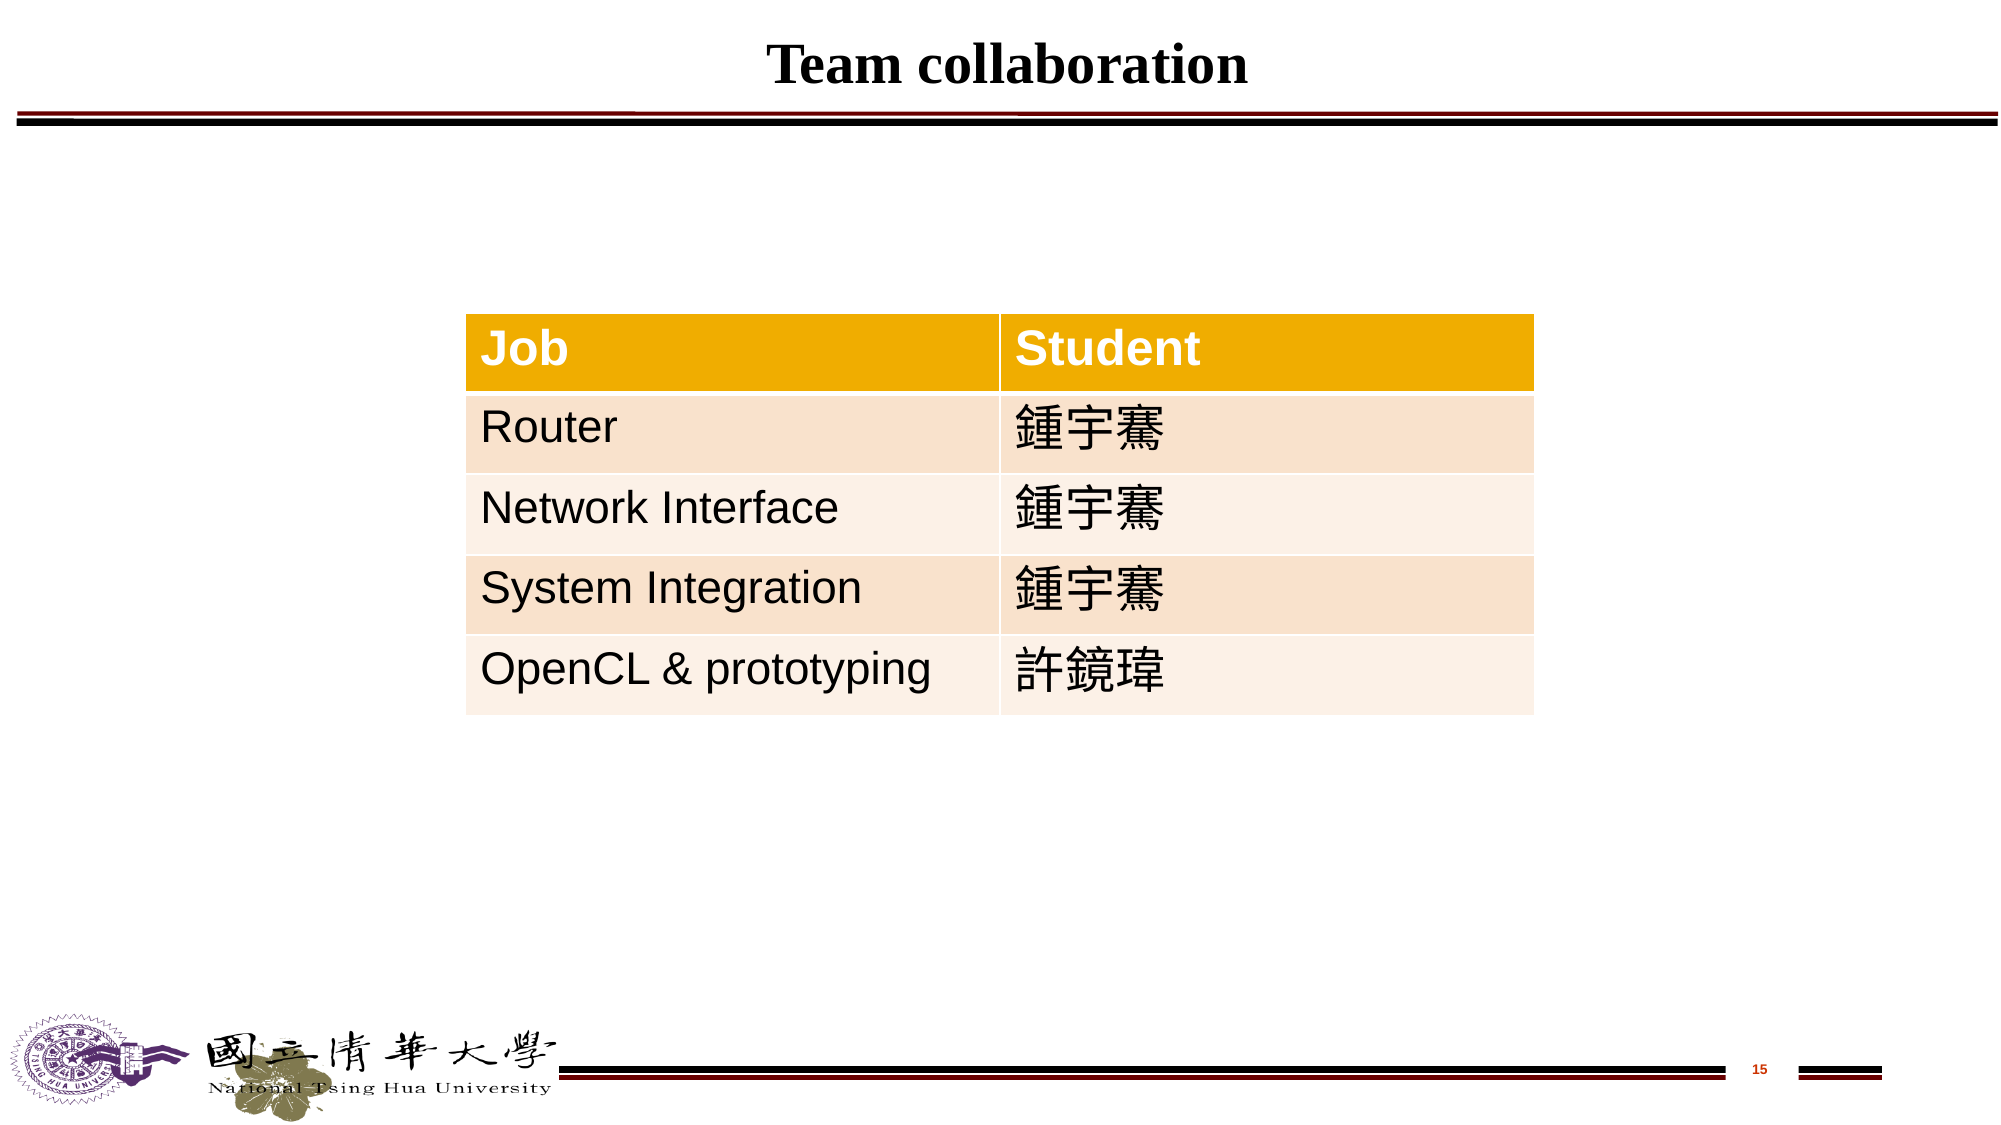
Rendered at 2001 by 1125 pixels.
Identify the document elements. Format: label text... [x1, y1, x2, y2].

picture [7, 1012, 559, 1125]
table_cell Network Interface [466, 475, 999, 554]
table_cell 鍾宇騫 [1001, 556, 1534, 634]
table_cell OpenCL & prototyping [466, 636, 999, 715]
table_header Job [466, 314, 999, 391]
table_header Student [1001, 314, 1534, 391]
title Team collaboration [54, 7, 1961, 114]
table_cell 鍾宇騫 [1001, 475, 1534, 554]
table_cell 鍾宇騫 [1001, 396, 1534, 473]
table_cell System Integration [466, 556, 999, 634]
table_cell Router [466, 396, 999, 473]
table_cell 許鏡瑋 [1001, 636, 1534, 715]
